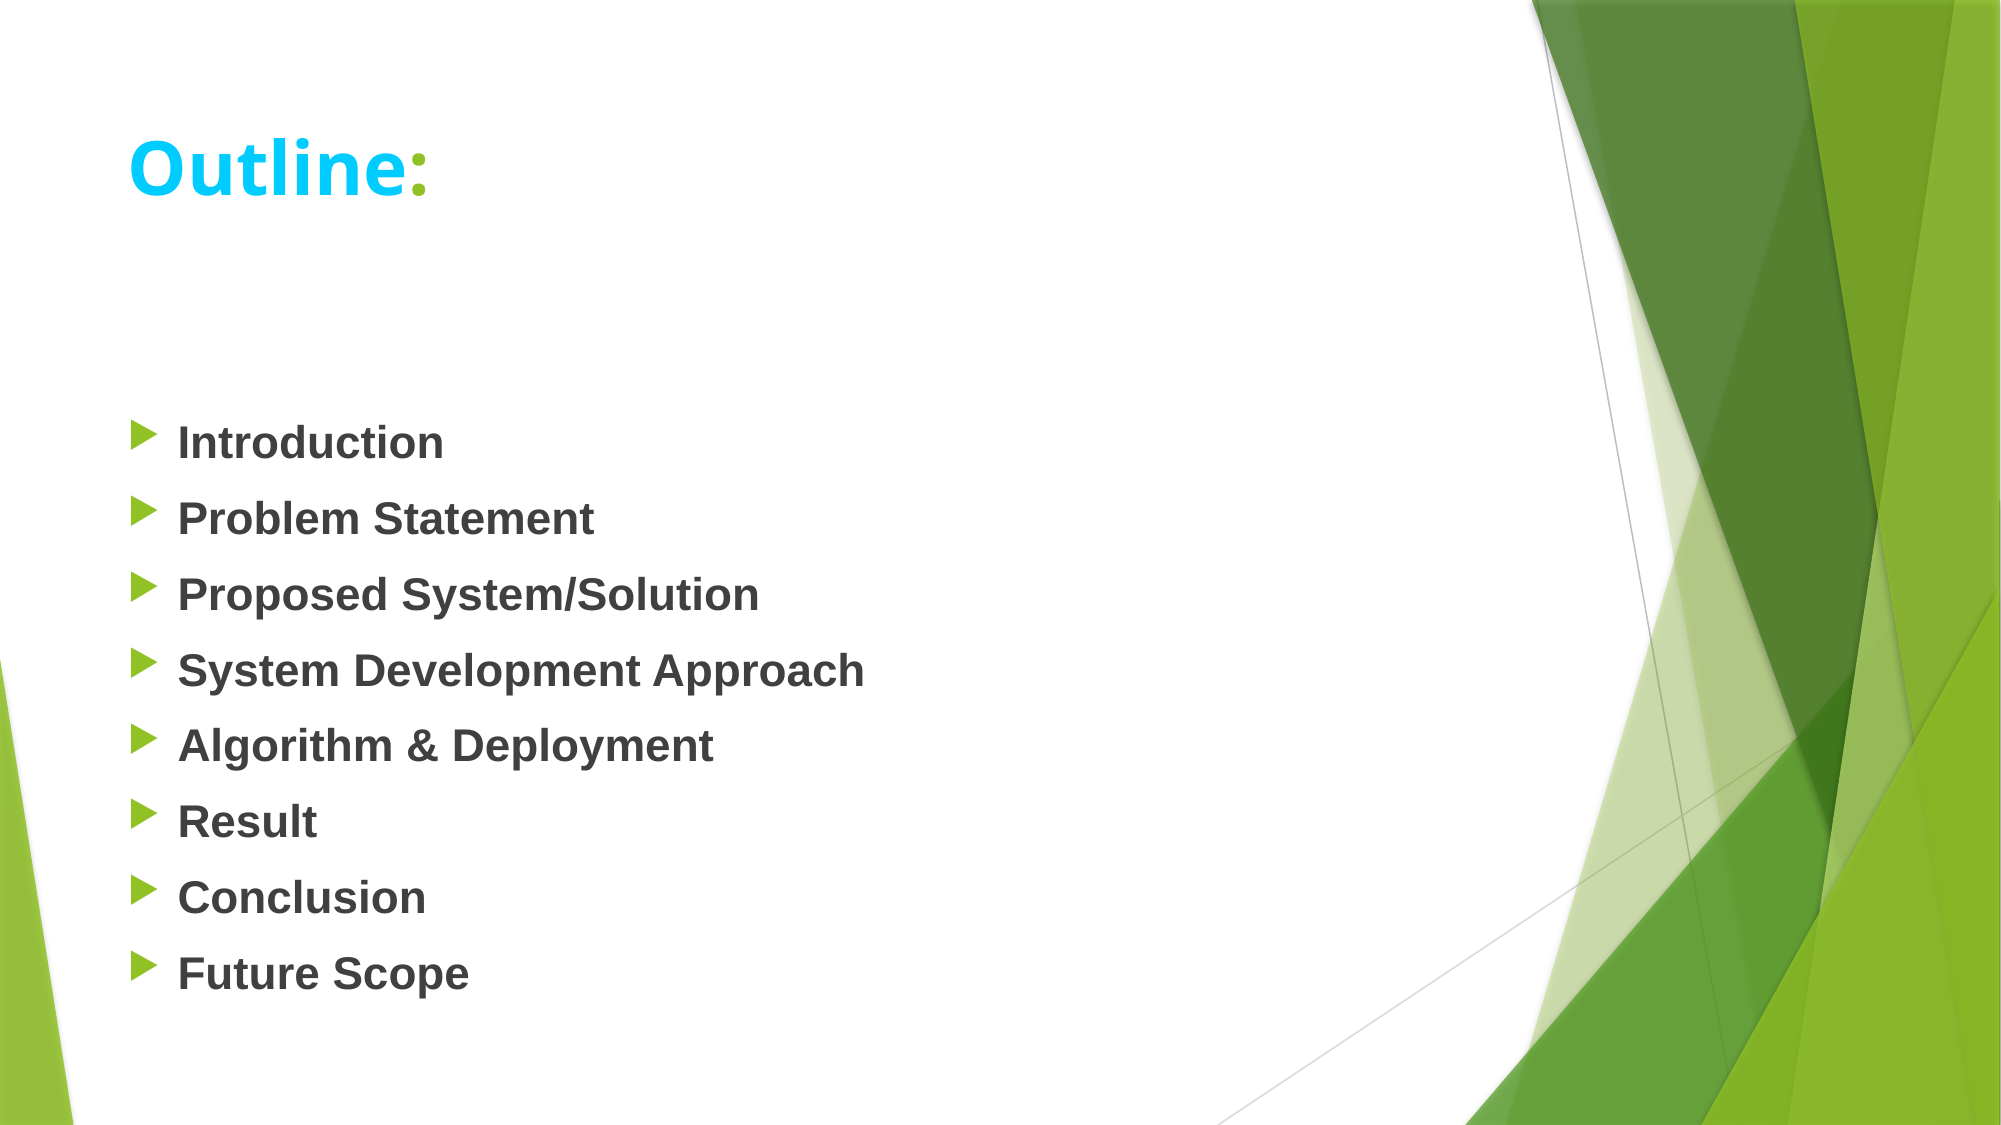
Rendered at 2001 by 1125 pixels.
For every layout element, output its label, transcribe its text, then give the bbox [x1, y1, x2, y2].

list Introduction Problem Statement Proposed System/Solution System Development Approach Algorithm & Deployment Result Conclusion Future Scope [112, 334, 1882, 1110]
title Outline: [112, 112, 1775, 334]
